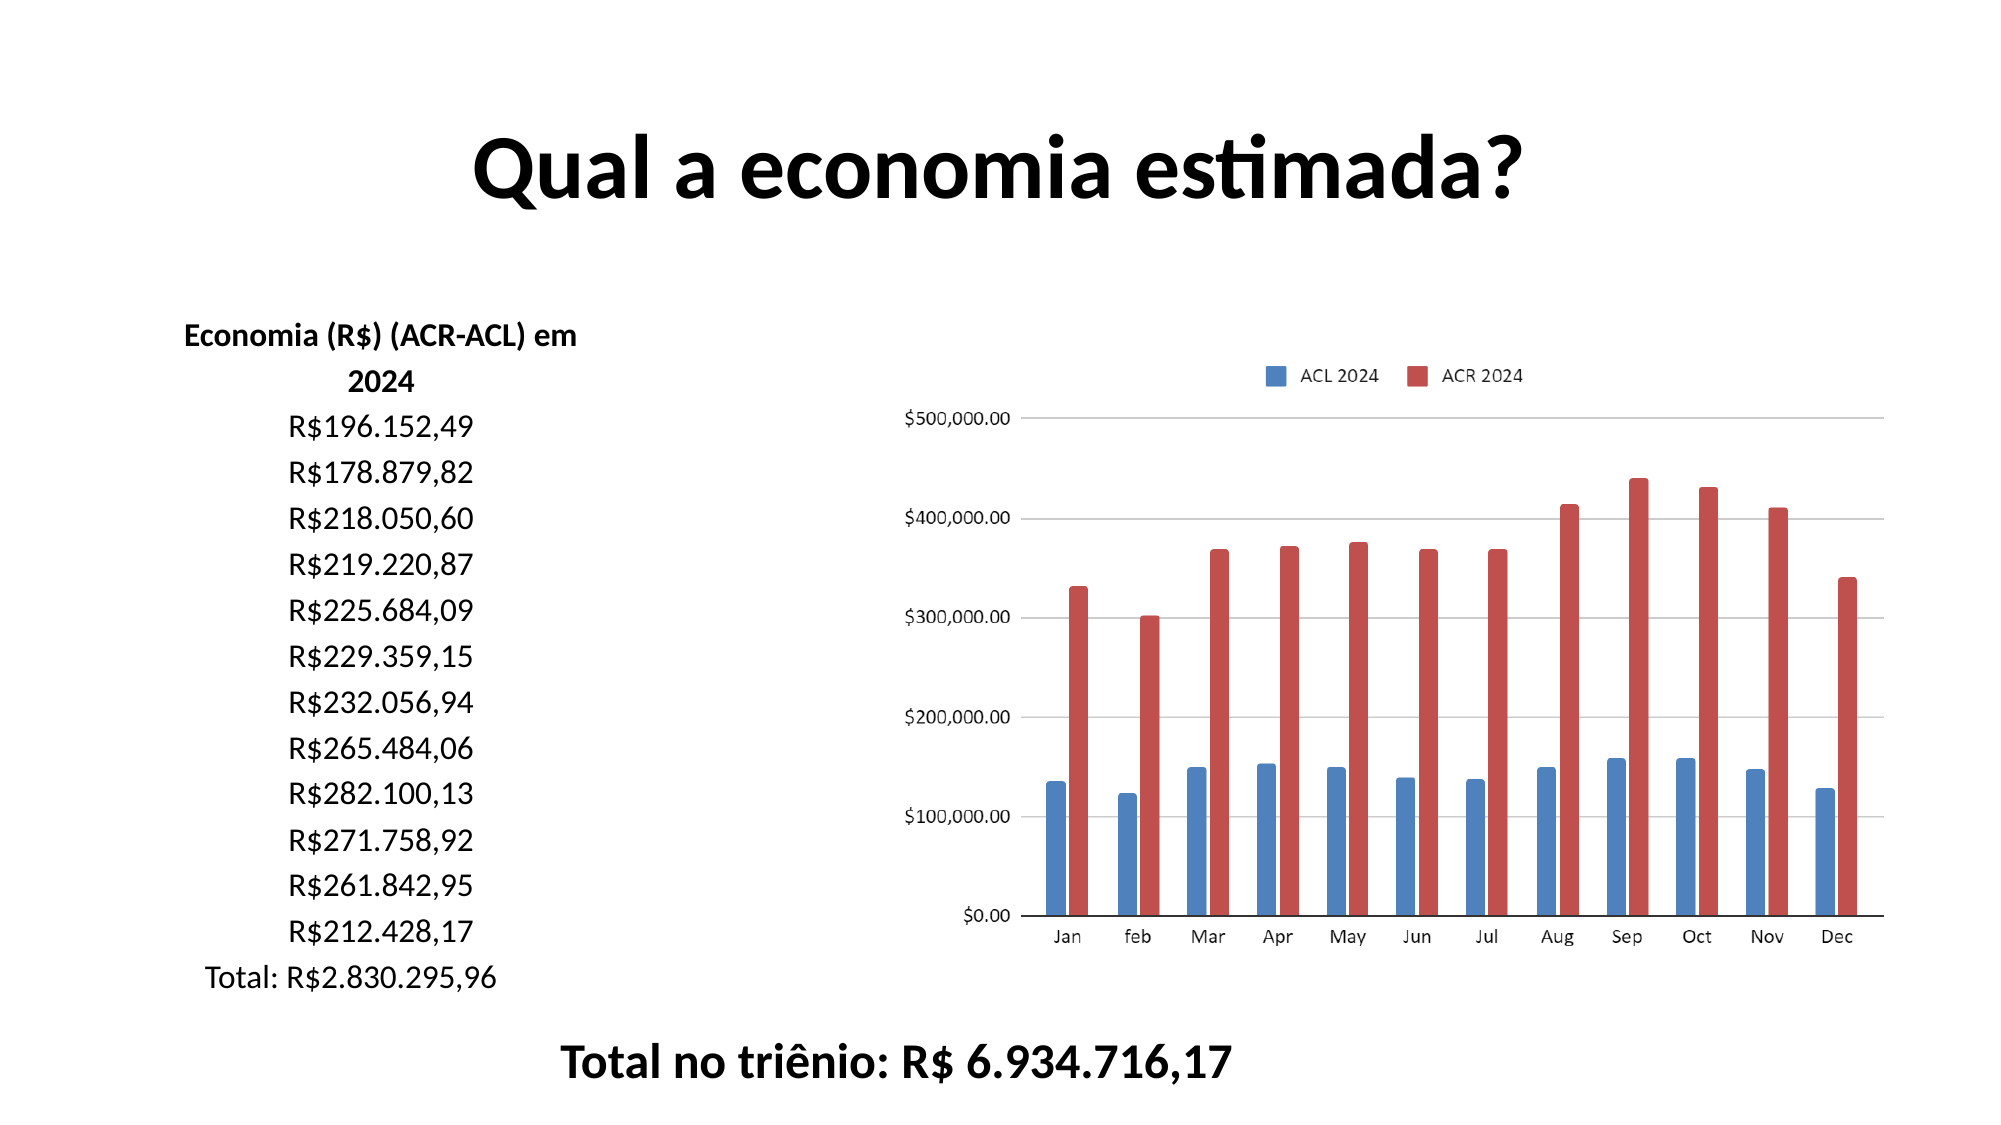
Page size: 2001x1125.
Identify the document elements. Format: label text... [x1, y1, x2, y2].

list Economia (R$) (ACR-ACL) em 2024 R$196.152,49 R$178.879,82 R$218.050,60 R$219.220,87 R$225.684,09 R$229.359,15 R$232.056,94 R$265.484,06 R$282.100,13 R$271.758,92 R$261.842,95 R$212.428,17 Total: R$2.830.295,96 [137, 299, 625, 1014]
title Qual a economia estimada? [137, 59, 1863, 278]
text_box Total no triênio: R$ 6.934.716,17 [545, 1013, 1362, 1109]
picture [872, 333, 1916, 980]
